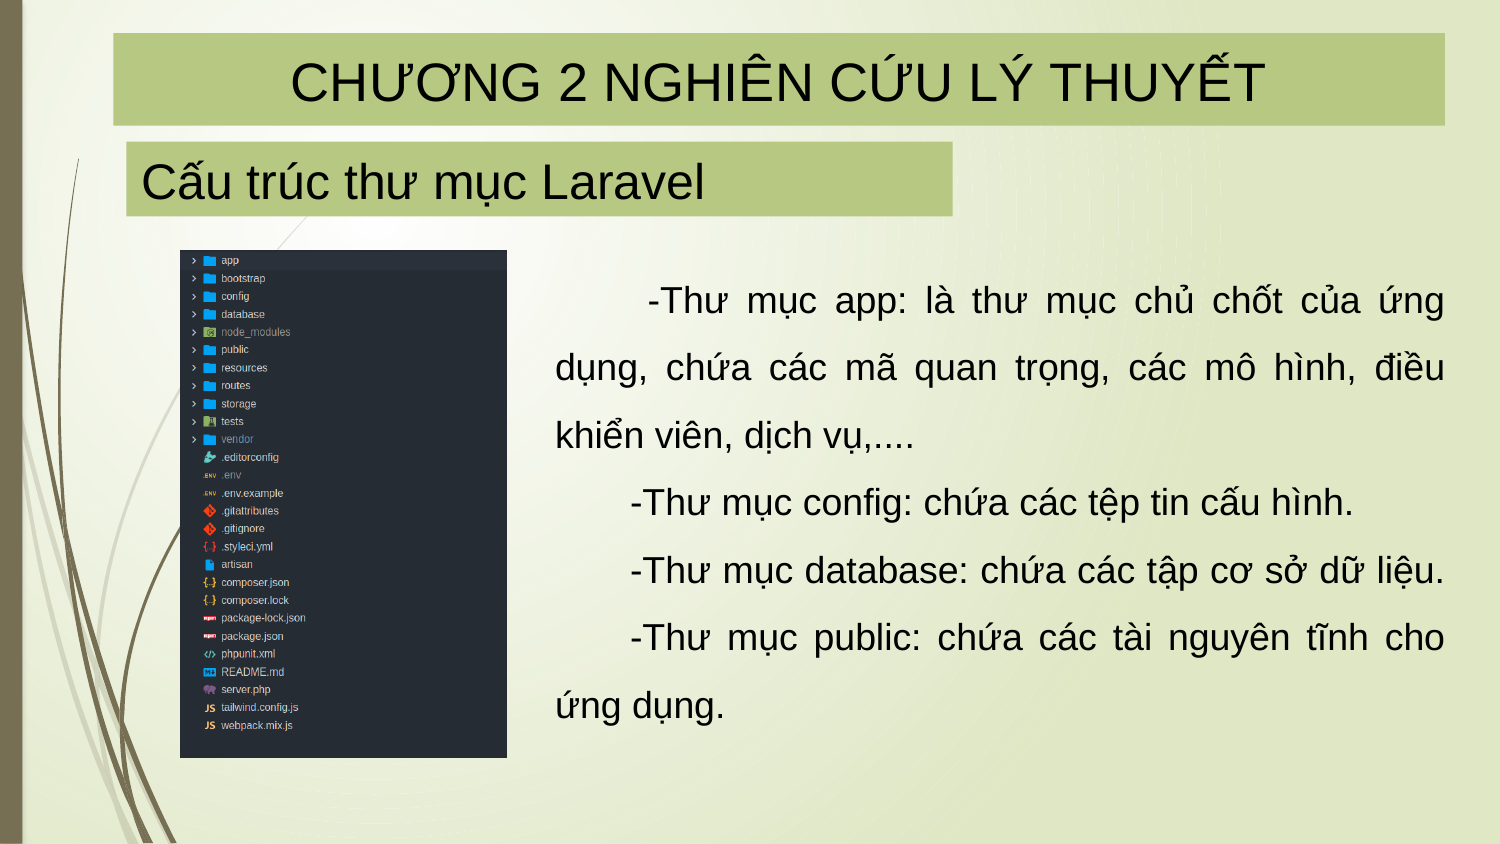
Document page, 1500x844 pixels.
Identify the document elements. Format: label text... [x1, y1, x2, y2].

text_box CHƯƠNG 2 NGHIÊN CỨU LÝ THUYẾT [113, 33, 1445, 126]
text_box Cấu trúc thư mục Laravel [126, 141, 953, 217]
picture [180, 249, 508, 758]
text_box -Thư mục app: là thư mục chủ chốt của ứng dụng, chứa các mã quan trọng, các mô hình, điều khiển viên, dịch vụ,.... -Thư mục config: chứa các tệp tin cấu hình. -Thư mục database: chứa các tập cơ sở dữ liệu. -Thư mục public: chứa các tài nguyên tĩnh cho ứng dụng. [521, 246, 1461, 734]
